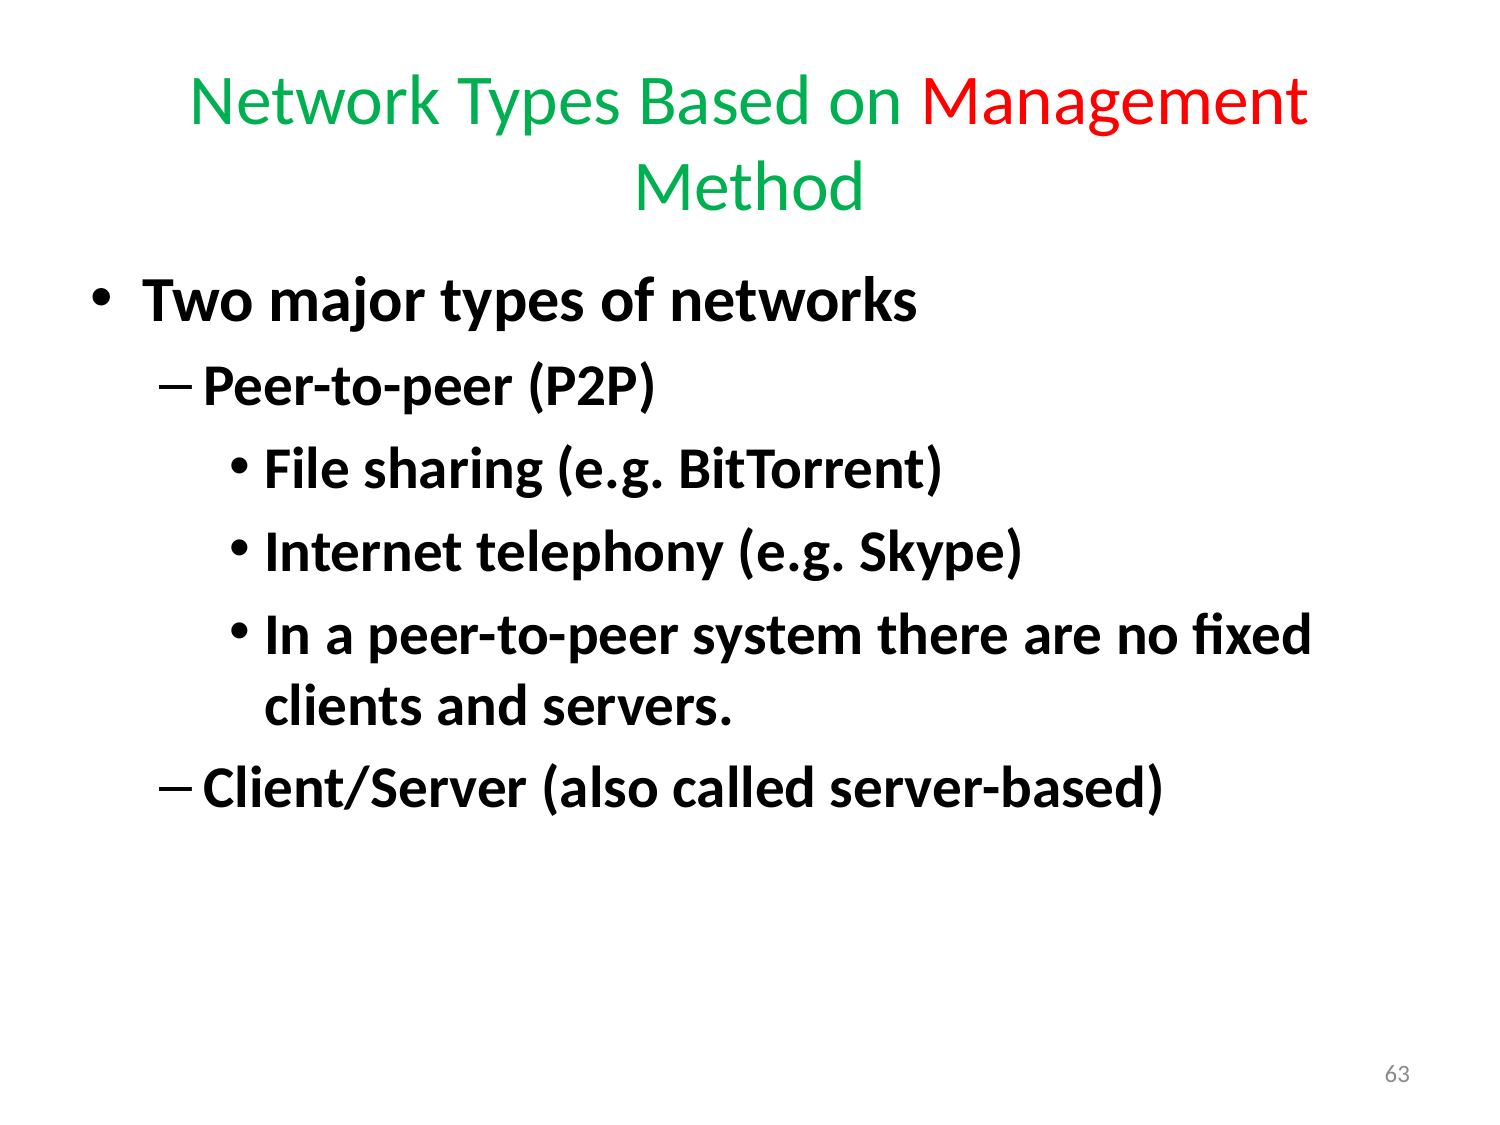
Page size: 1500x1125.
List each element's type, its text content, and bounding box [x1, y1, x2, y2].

list Two major types of networks Peer-to-peer (P2P) File sharing (e.g. BitTorrent) Internet telephony (e.g. Skype) In a peer-to-peer system there are no fixed clients and servers. Client/Server (also called server-based) [75, 249, 1425, 900]
title Network Types Based on Management Method [75, 45, 1425, 233]
slide_number 63 [1074, 1042, 1425, 1103]
